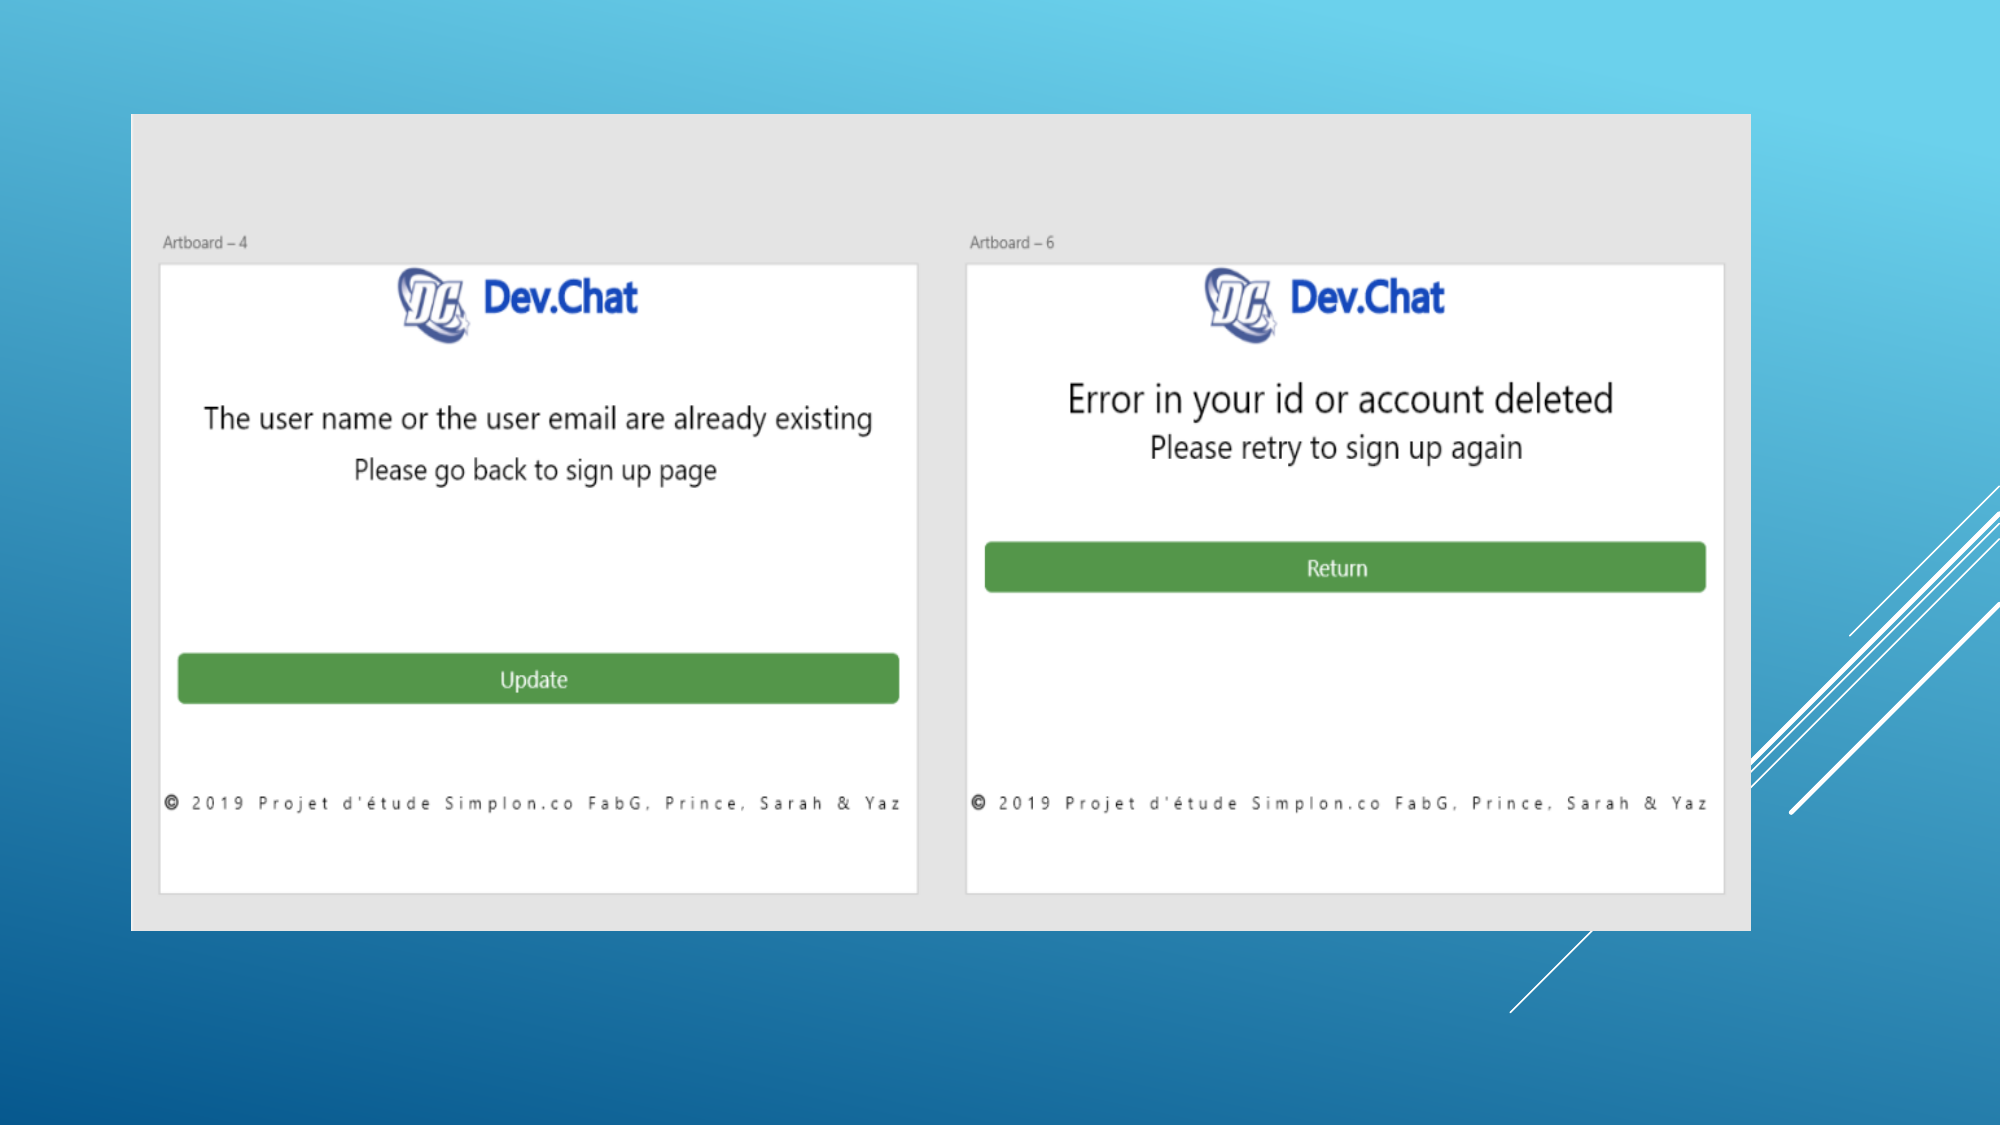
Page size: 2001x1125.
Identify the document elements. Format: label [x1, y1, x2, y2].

list [131, 113, 1751, 932]
